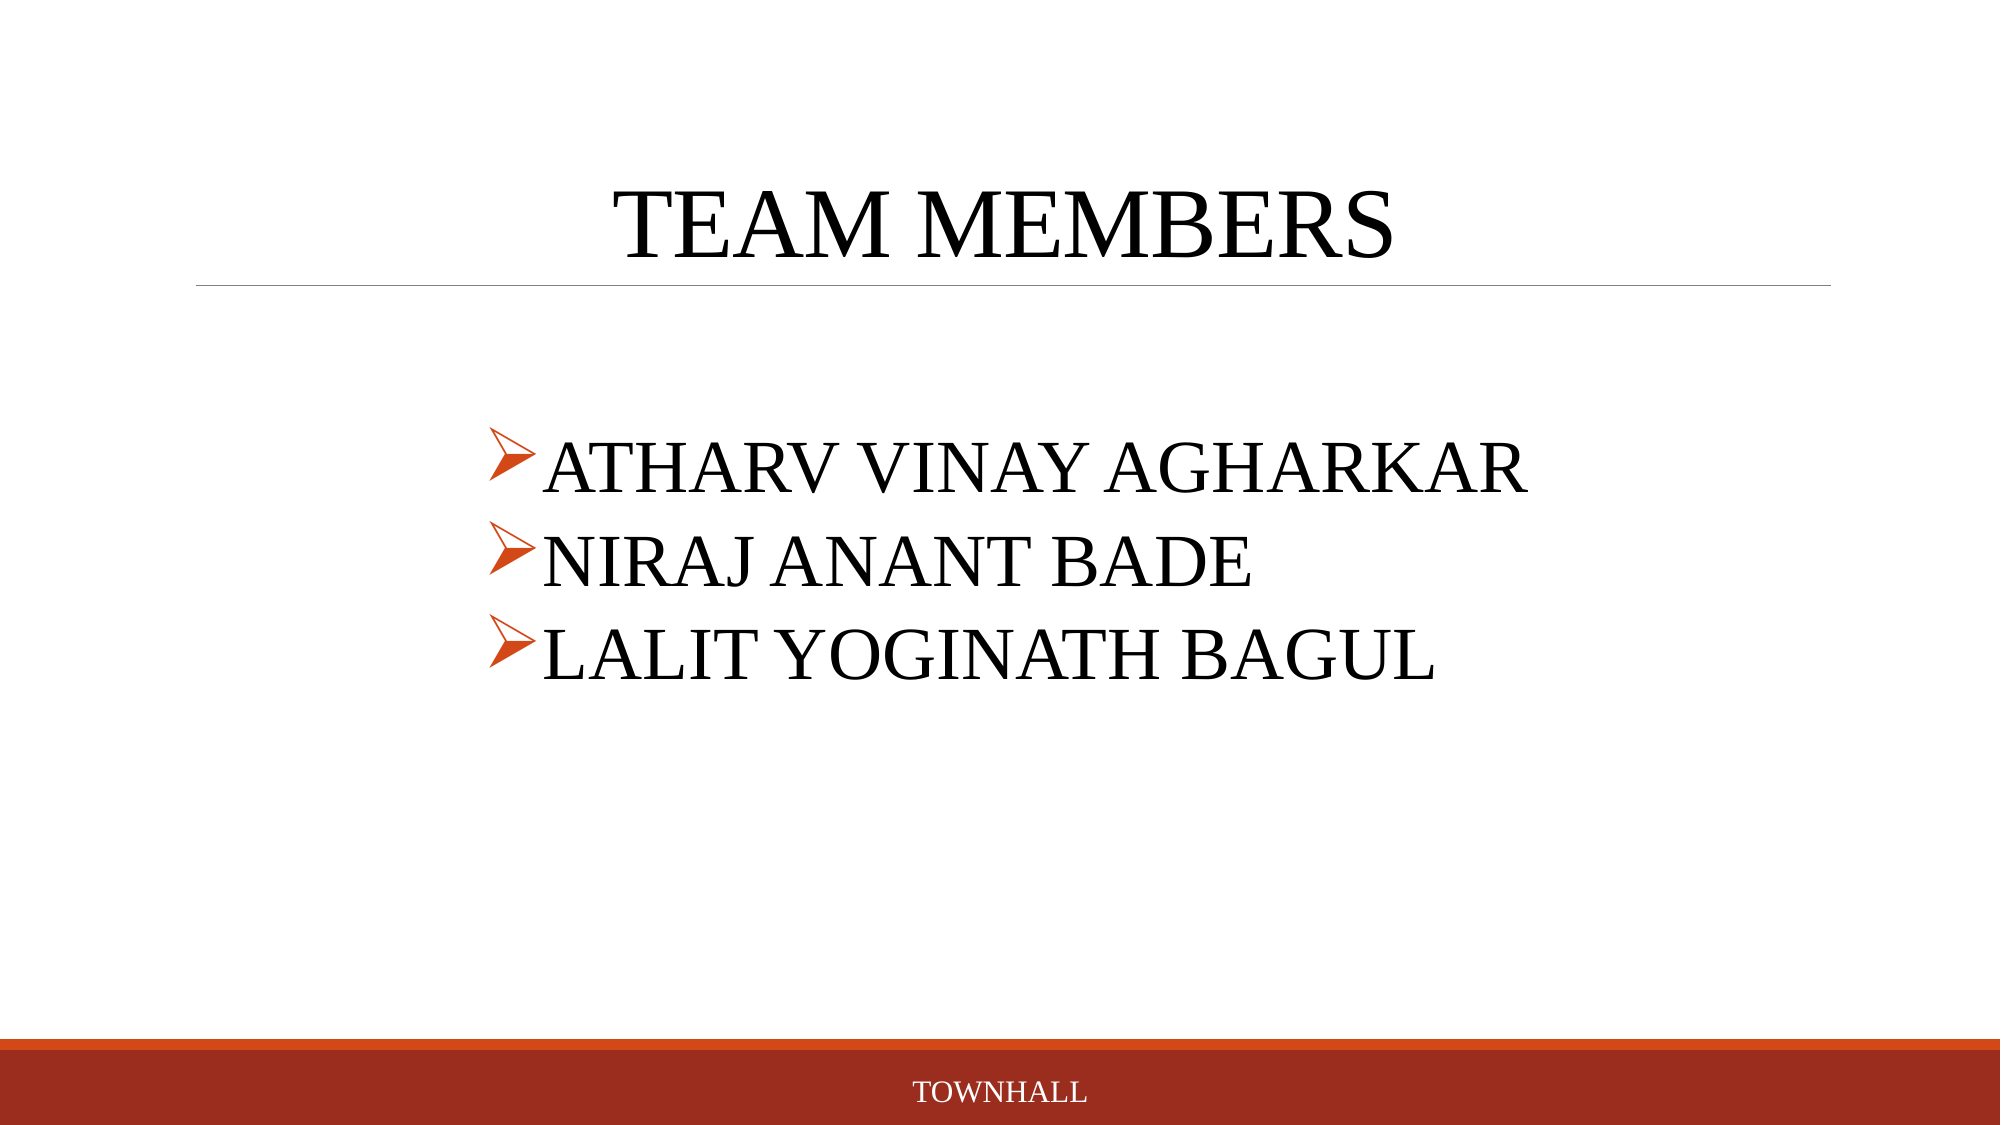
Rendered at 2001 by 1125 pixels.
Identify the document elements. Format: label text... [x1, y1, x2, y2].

list ATHARV VINAY AGHARKAR NIRAJ ANANT BADE LALIT YOGINATH BAGUL [241, 234, 1892, 895]
footer Townhall [604, 1059, 1396, 1120]
title TEAM MEMBERS [180, 47, 1830, 285]
